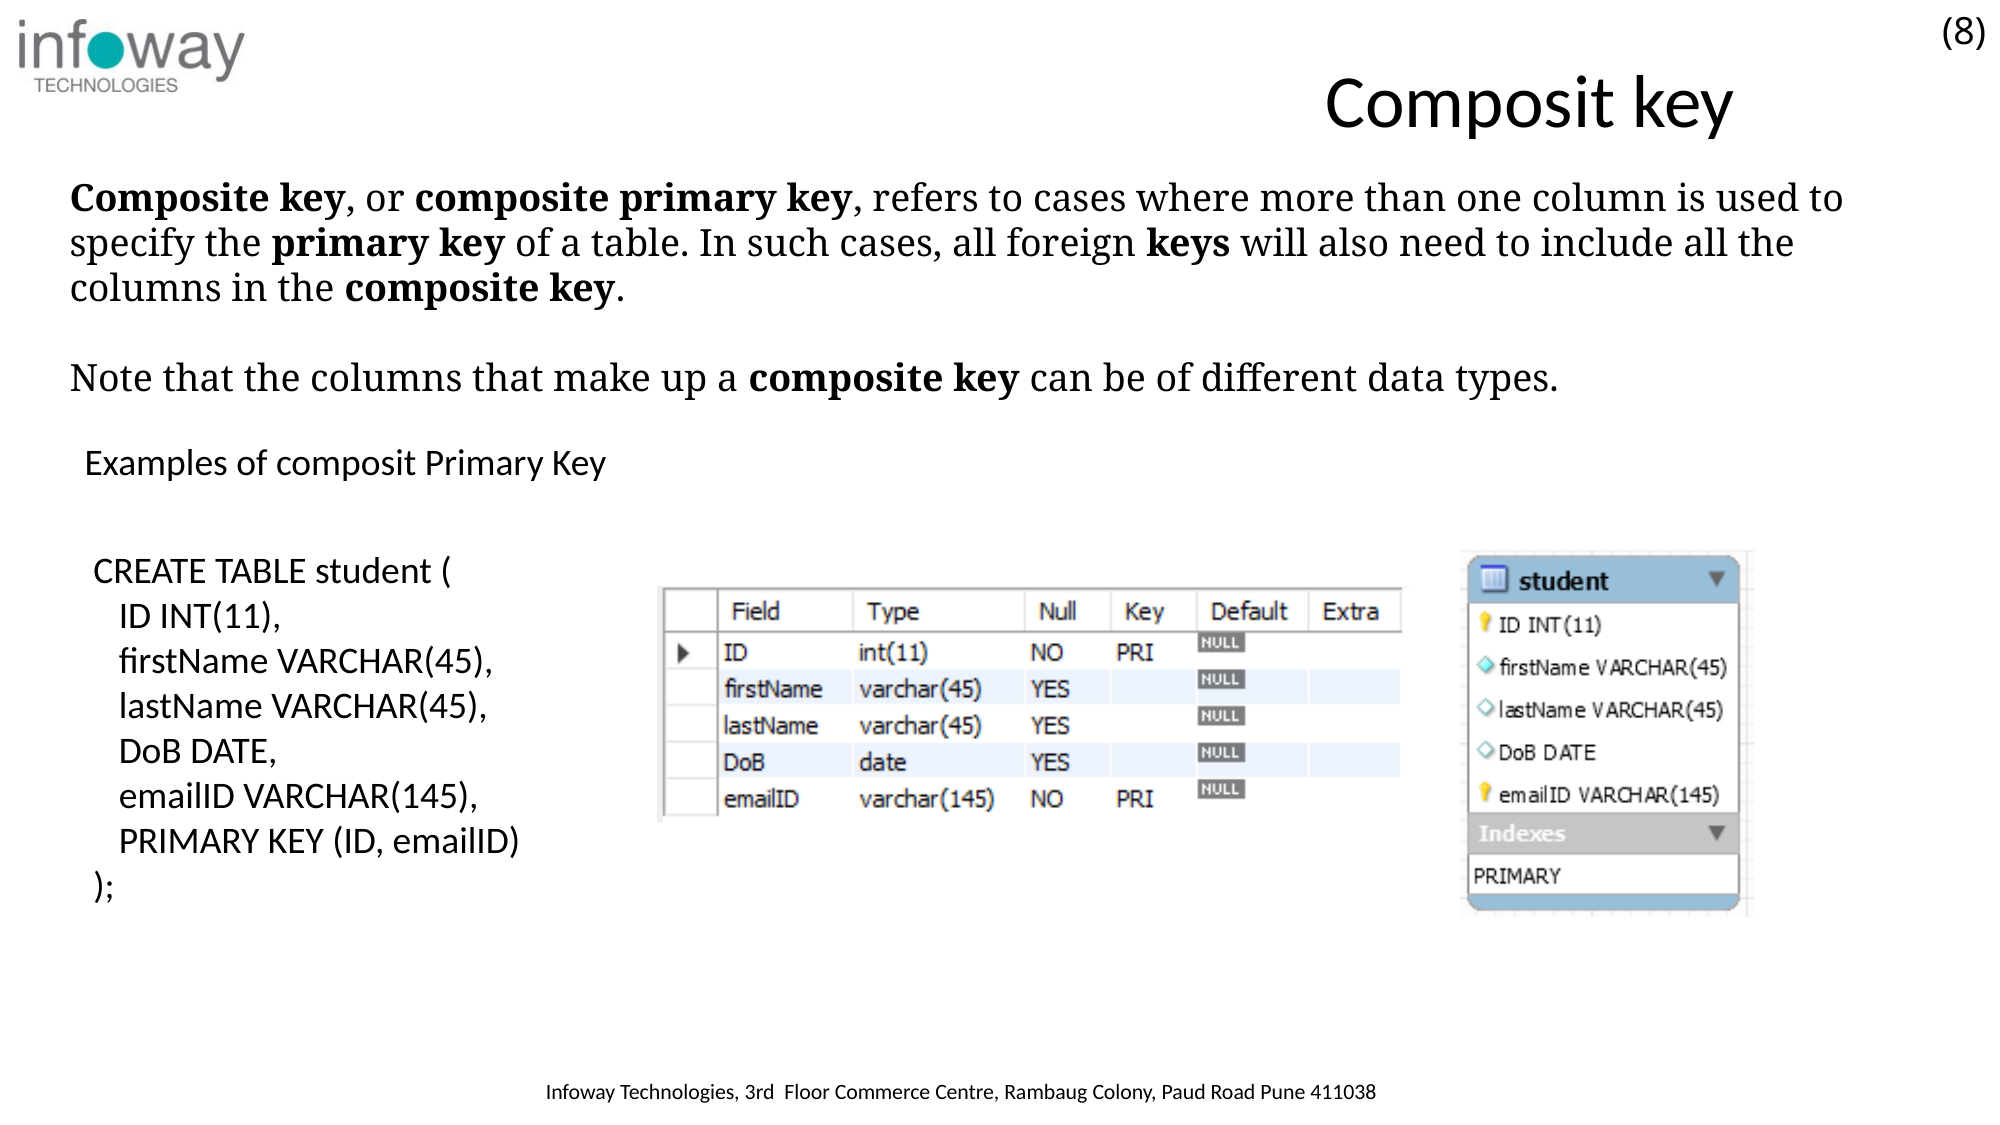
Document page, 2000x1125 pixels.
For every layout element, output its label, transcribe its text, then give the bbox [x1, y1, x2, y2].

text_box Composit key [249, 0, 1750, 150]
text_box Examples of composit Primary Key [69, 430, 631, 491]
picture [1460, 550, 1754, 918]
text_box CREATE TABLE student ( ID INT(11), firstName VARCHAR(45), lastName VARCHAR(45), DoB DATE, emailID VARCHAR(145), PRIMARY KEY (ID, emailID) ); [78, 538, 693, 914]
picture [657, 585, 1410, 823]
text_box Infoway Technologies, 3rd Floor Commerce Centre, Rambaug Colony, Paud Road Pune 411038 [531, 1070, 1417, 1125]
text_box (8) [1927, 0, 2000, 60]
picture [19, 18, 245, 93]
text_box Composite key, or composite primary key, refers to cases where more than one column is used to specify the primary key of a table. In such cases, all foreign keys will also need to include all the columns in the composite key. Note that the columns that make up a composite key can be of different data types. [54, 166, 1945, 407]
